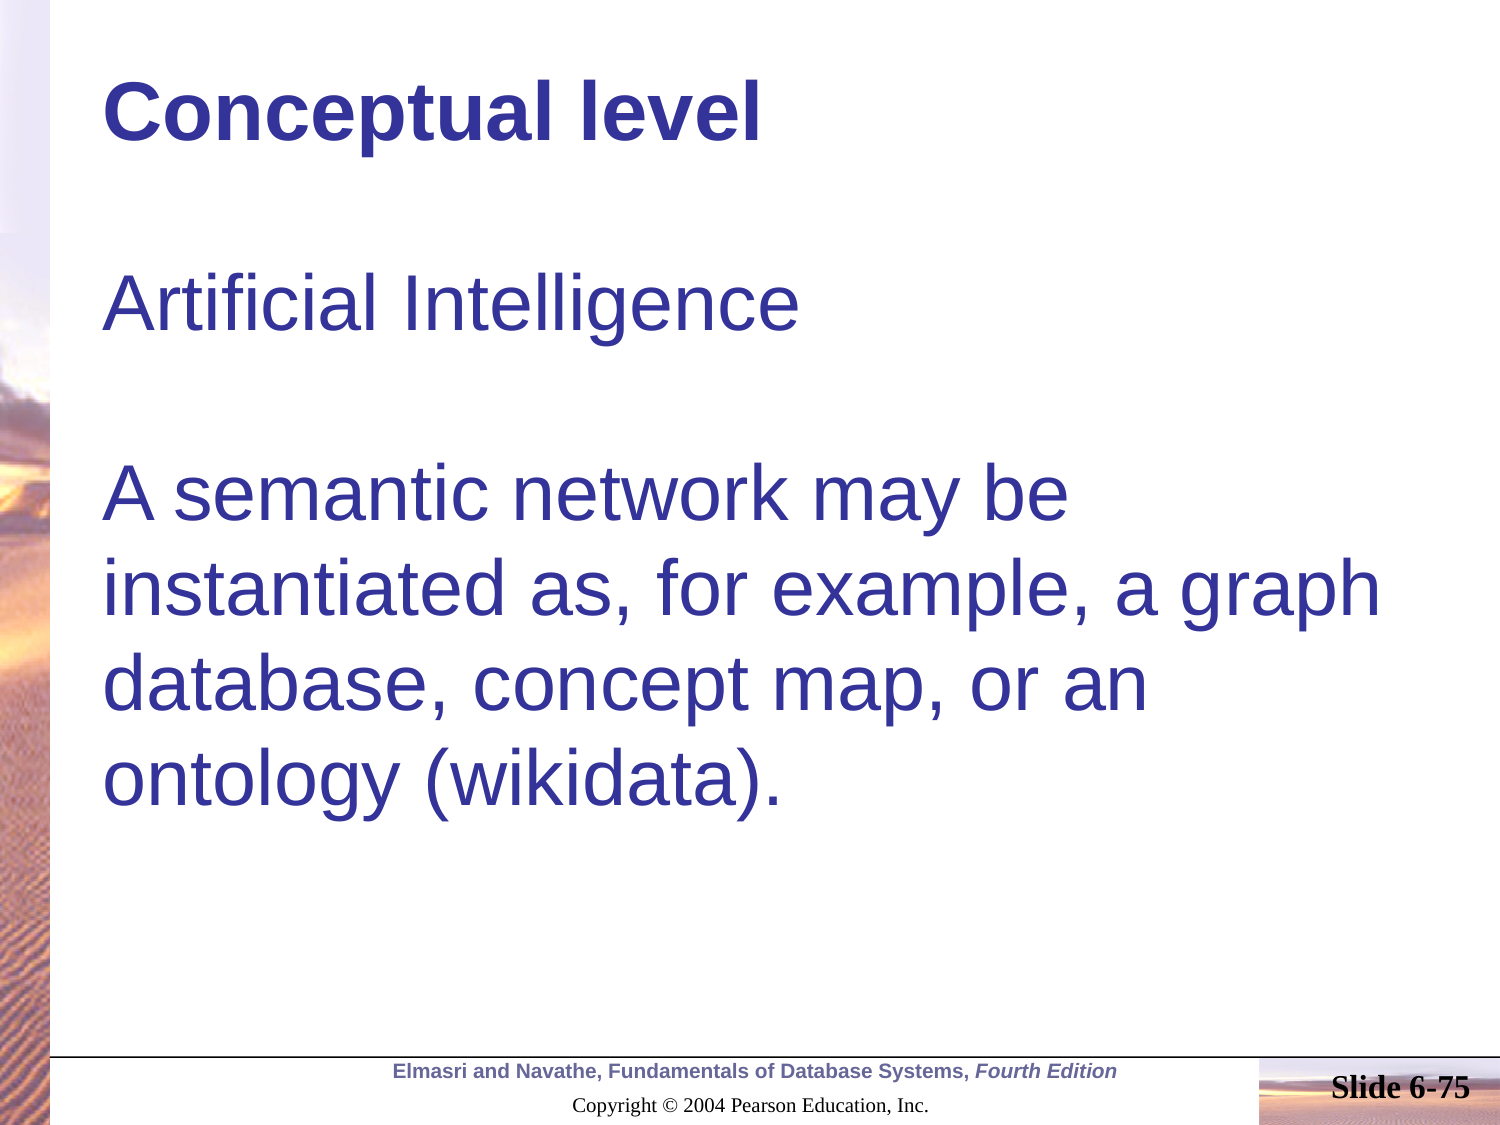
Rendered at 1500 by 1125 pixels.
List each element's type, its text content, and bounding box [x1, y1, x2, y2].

picture [0, 0, 50, 1125]
text_box Artificial Intelligence A semantic network may be instantiated as, for example, a graph database, concept map, or an ontology (wikidata). [87, 243, 1469, 894]
slide_number Slide 6-75 [1210, 1058, 1486, 1112]
title Conceptual level [87, 50, 1469, 221]
picture [1259, 1058, 1500, 1125]
